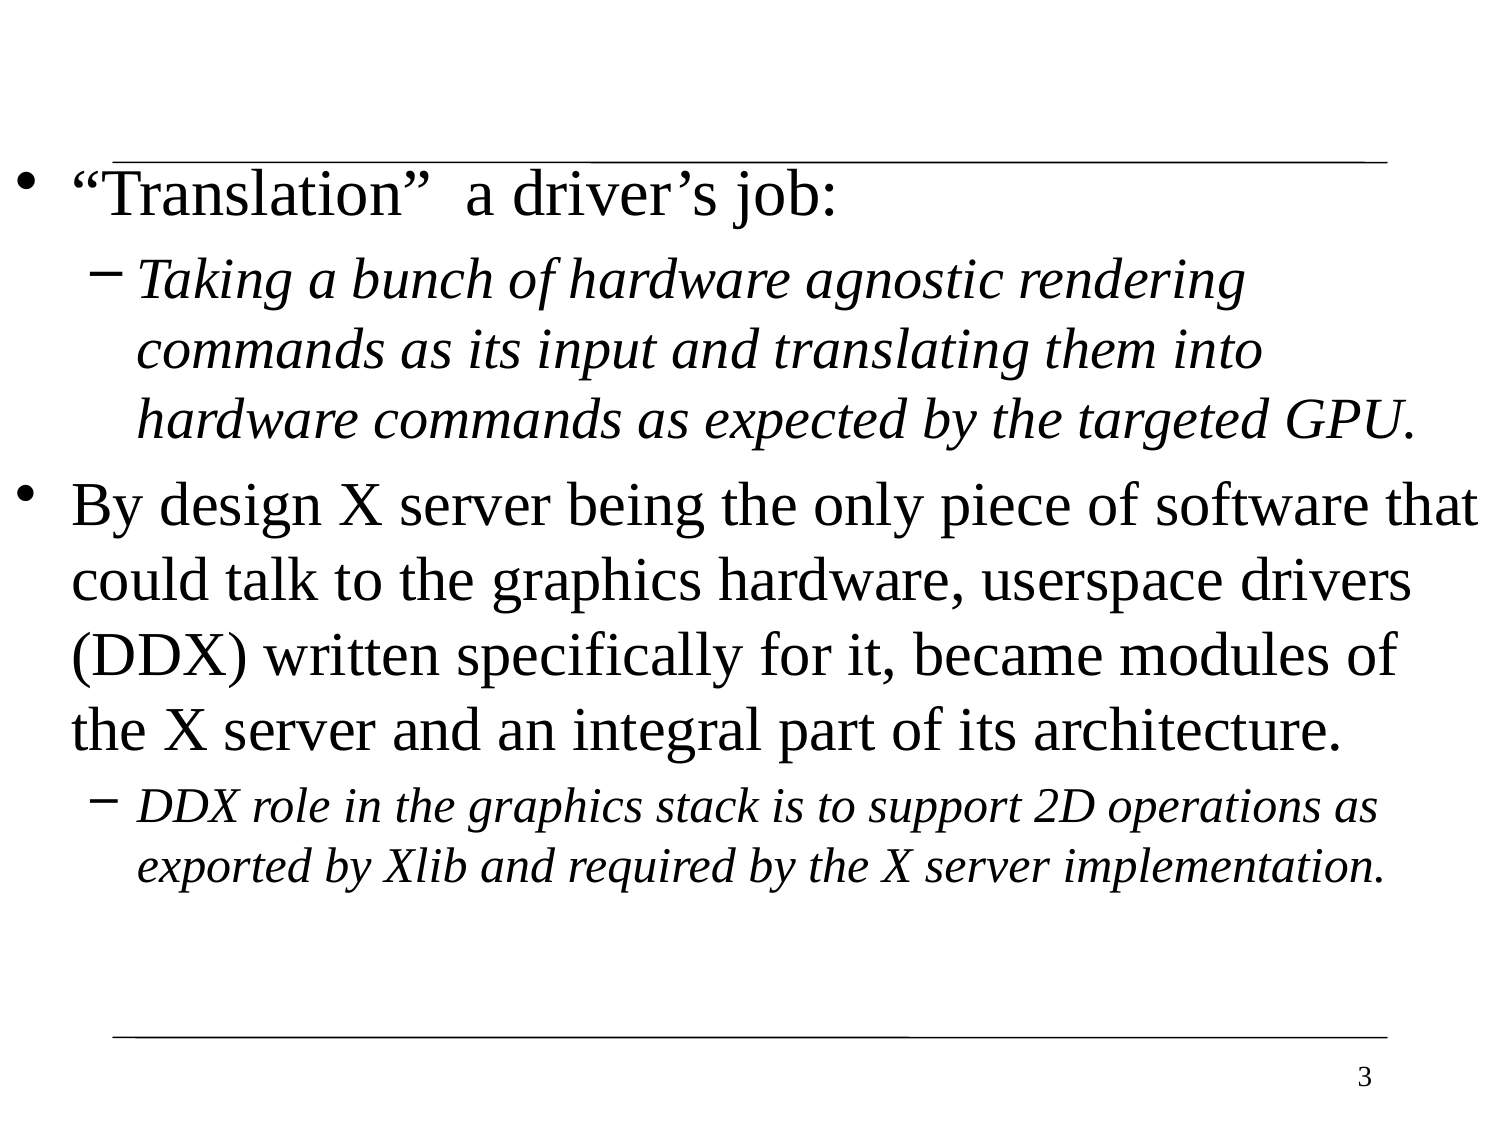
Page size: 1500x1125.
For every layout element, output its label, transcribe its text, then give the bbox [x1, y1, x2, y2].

list “Translation” a driver’s job: Taking a bunch of hardware agnostic rendering commands as its input and translating them into hardware commands as expected by the targeted GPU. By design X server being the only piece of software that could talk to the graphics hardware, userspace drivers (DDX) written specifically for it, became modules of the X server and an integral part of its architecture. DDX role in the graphics stack is to support 2D operations as exported by Xlib and required by the X server implementation. [0, 141, 1500, 1125]
slide_number 3 [1074, 1050, 1388, 1100]
